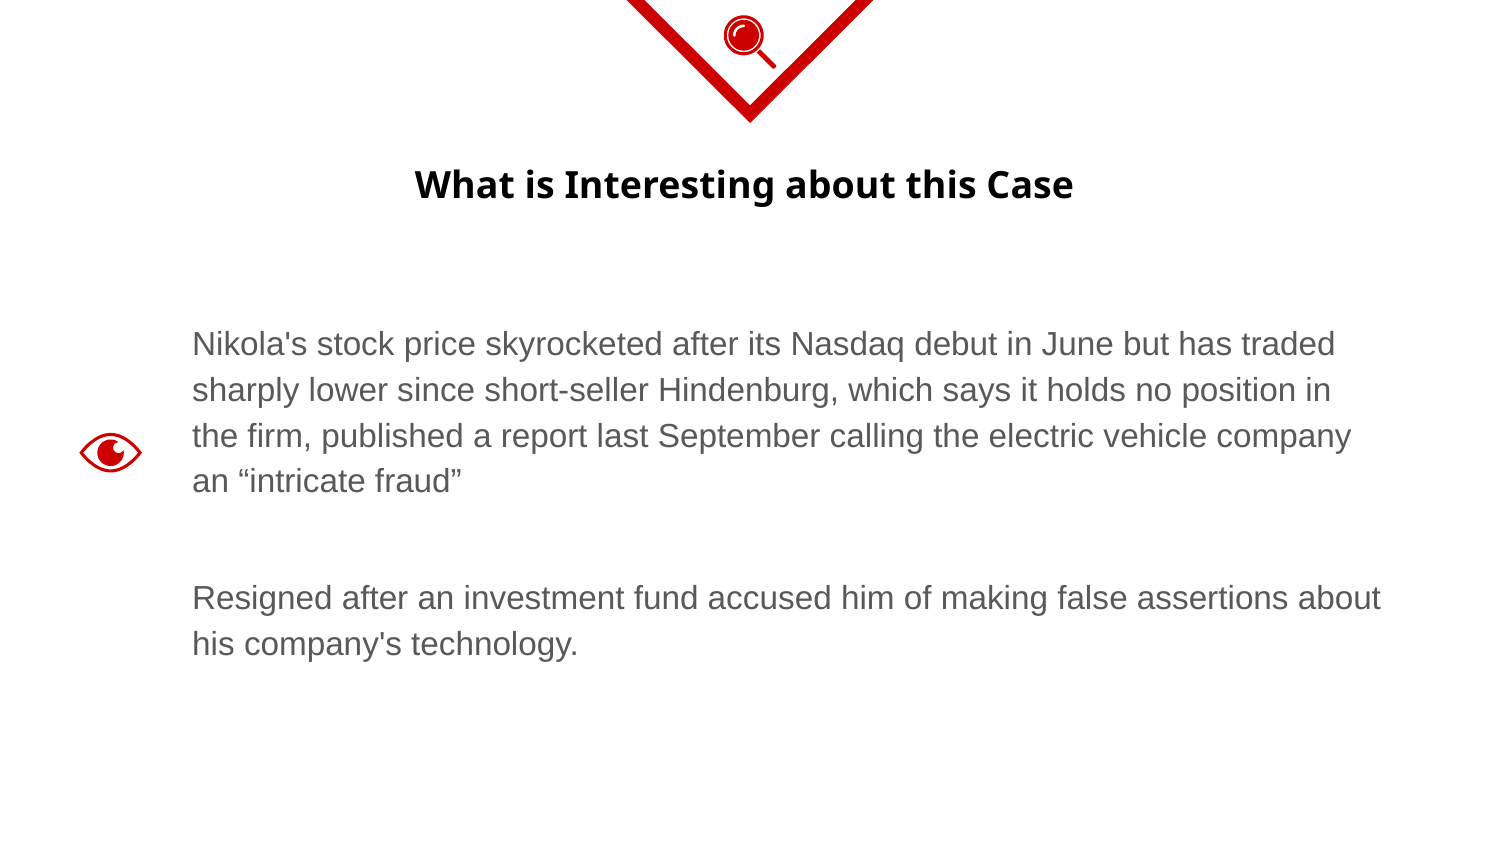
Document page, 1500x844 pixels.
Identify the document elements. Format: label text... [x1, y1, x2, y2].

title What is Interesting about this Case [169, 123, 1331, 212]
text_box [723, 14, 777, 69]
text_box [79, 432, 143, 473]
text_box Nikola's stock price skyrocketed after its Nasdaq debut in June but has traded sharply lower since short-seller Hindenburg, which says it holds no position in the firm, published a report last September calling the electric vehicle company an “intricate fraud” Resigned after an investment fund accused him of making false assertions about his company's technology. [177, 255, 1404, 794]
